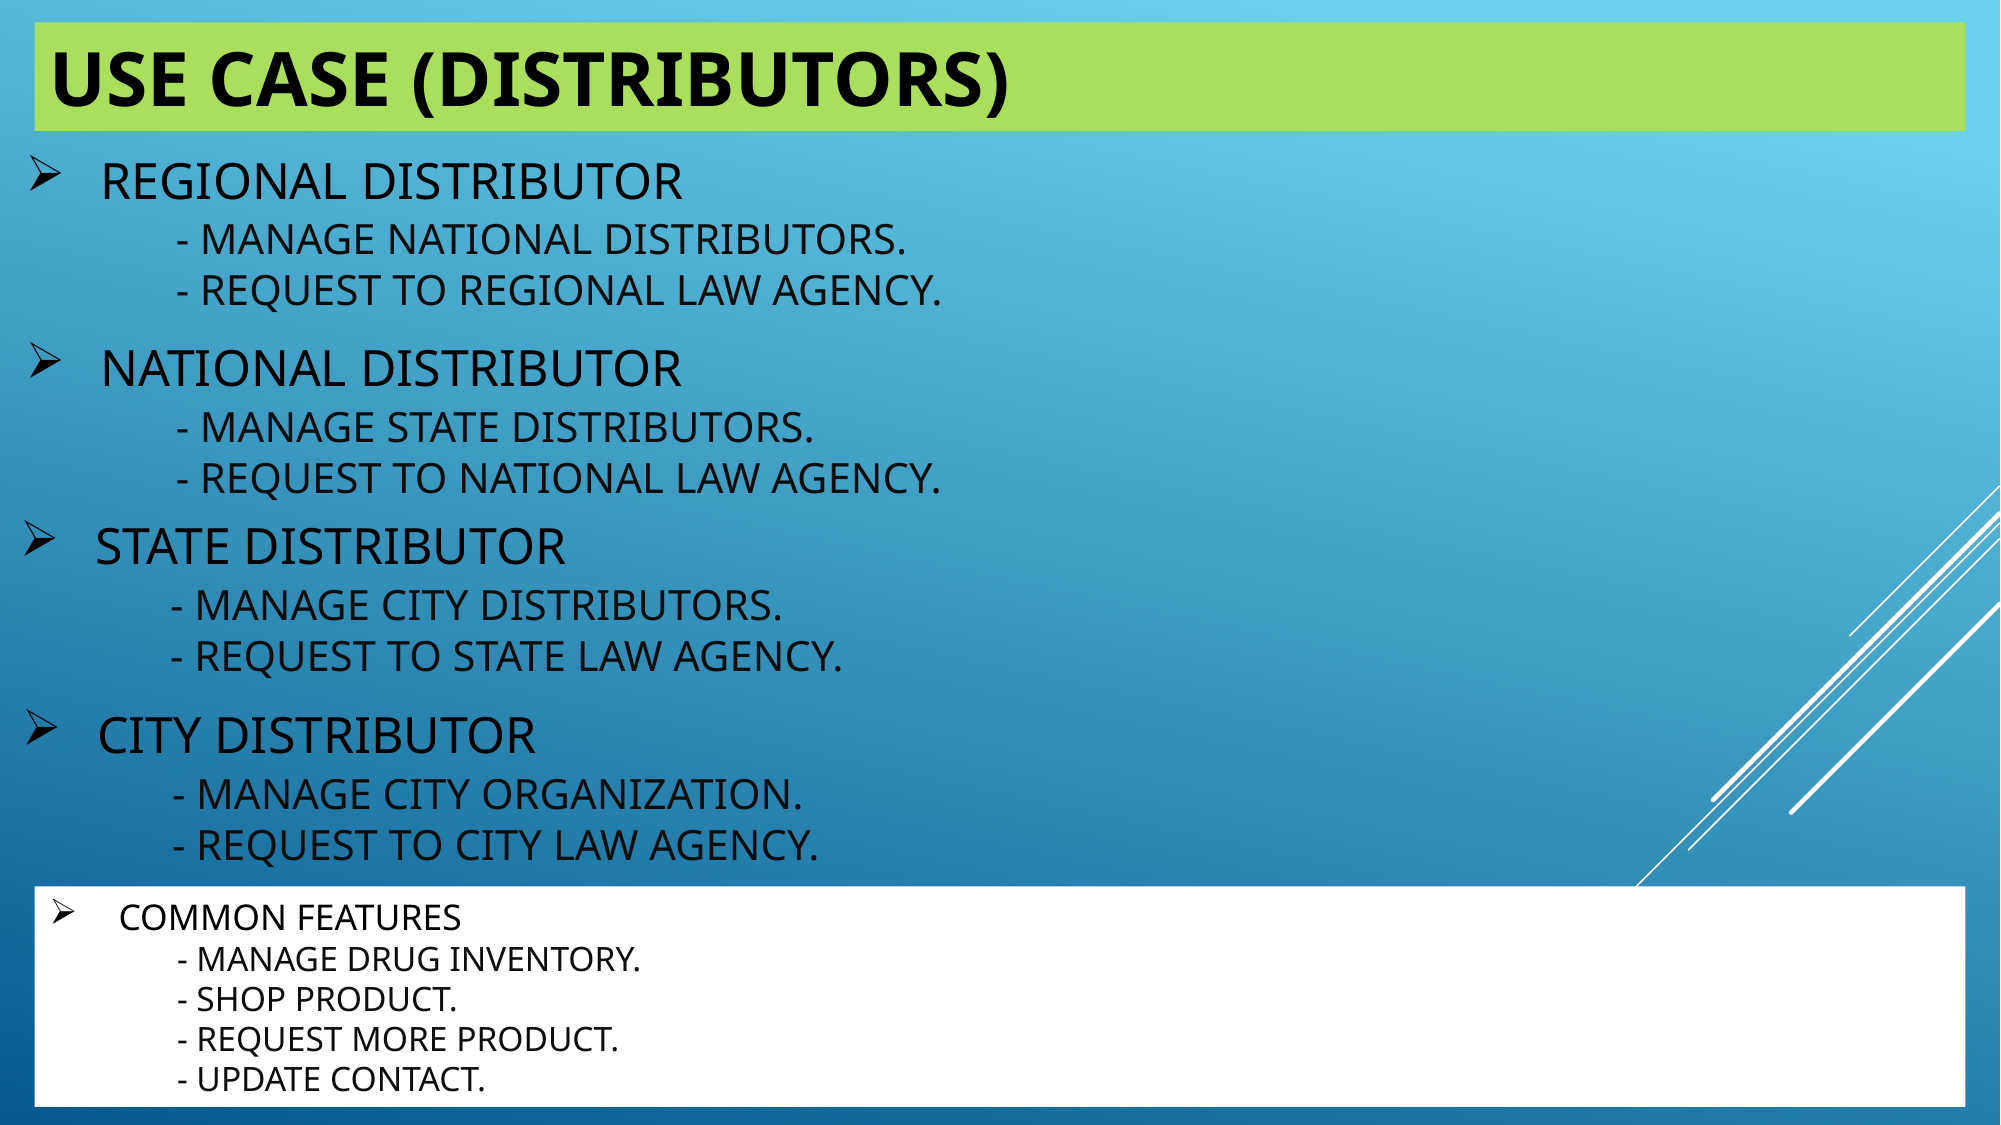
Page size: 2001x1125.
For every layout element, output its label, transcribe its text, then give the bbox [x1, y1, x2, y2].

text_box NATIONAL DISTRIBUTOR - MANAGE STATE DISTRIBUTORS. - REQUEST TO NATIONAL LAW AGENCY. [10, 318, 1958, 520]
title USE CASE (DISTRIBUTORS) [34, 22, 1966, 131]
text_box CITY DISTRIBUTOR - MANAGE CITY ORGANIZATION. - REQUEST TO CITY LAW AGENCY. [7, 685, 1955, 887]
text_box REGIONAL DISTRIBUTOR - MANAGE NATIONAL DISTRIBUTORS. - REQUEST TO REGIONAL LAW AGENCY. [10, 130, 1958, 318]
text_box COMMON FEATURES - MANAGE DRUG INVENTORY. - sHOP PRODUCT. - REQUEST MORE PRODUCT. - UPDATE CONTACT. [34, 886, 1966, 1107]
text_box STATE DISTRIBUTOR - MANAGE CITY DISTRIBUTORS. - REQUEST TO STATE LAW AGENCY. [5, 496, 1953, 698]
